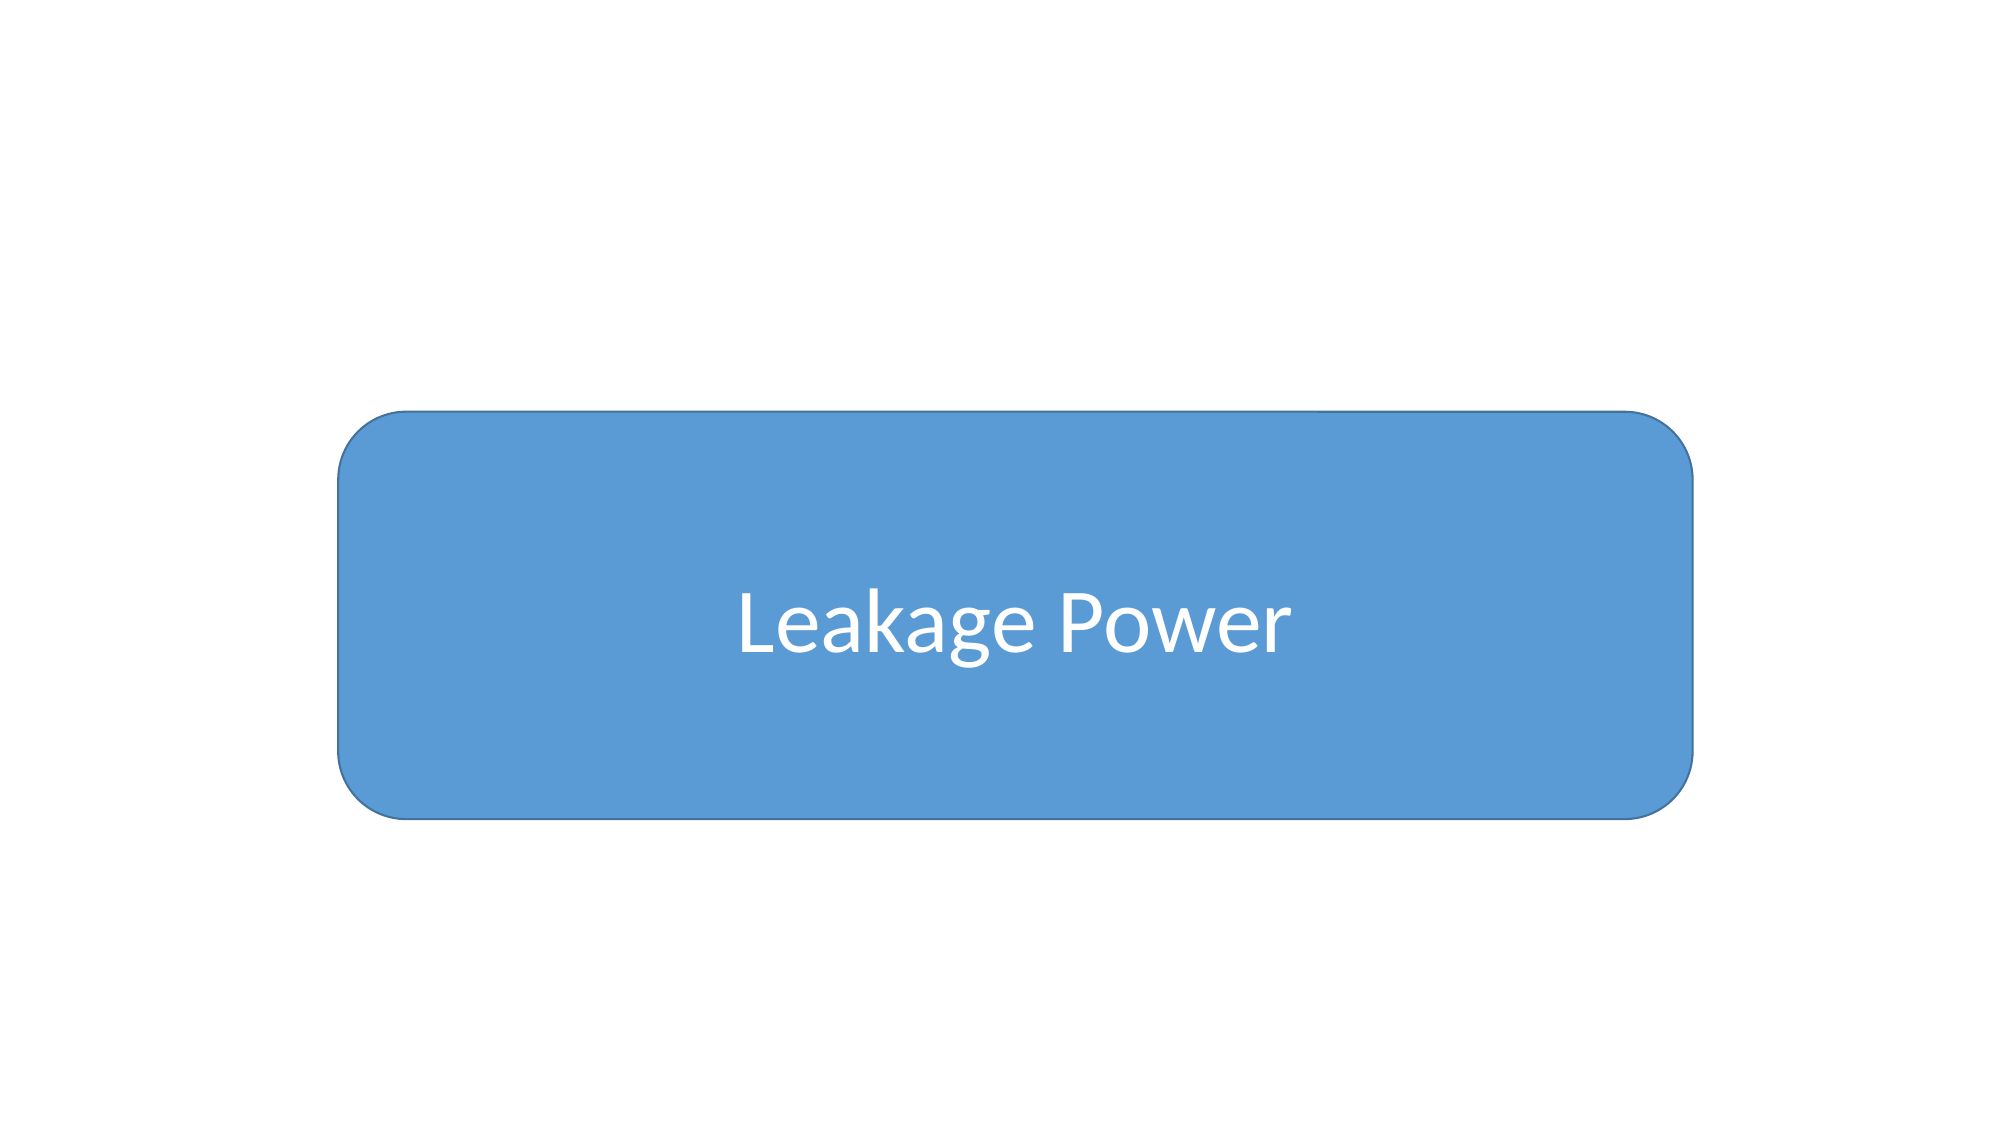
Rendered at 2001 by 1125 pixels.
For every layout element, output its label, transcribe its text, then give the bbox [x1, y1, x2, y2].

text_box Leakage Power [337, 410, 1694, 821]
